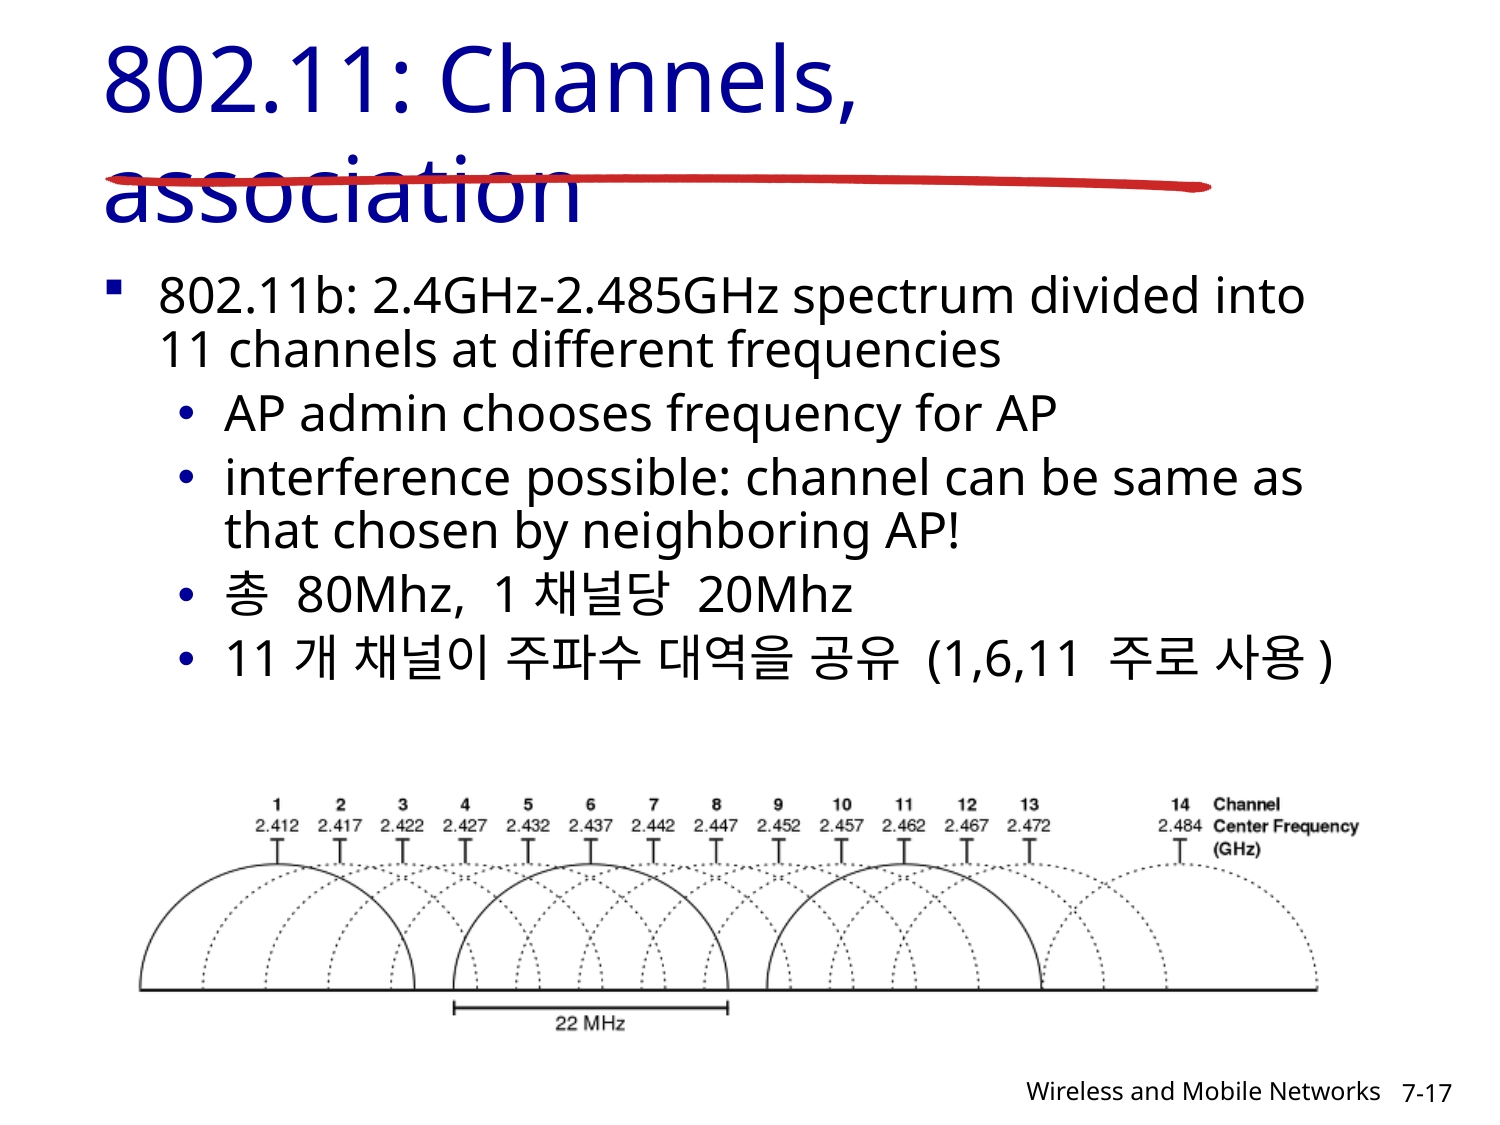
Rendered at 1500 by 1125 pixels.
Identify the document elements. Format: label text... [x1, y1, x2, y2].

footer Wireless and Mobile Networks [960, 1067, 1404, 1110]
slide_number 7-17 [1387, 1069, 1500, 1115]
title 802.11: Channels, association [87, 37, 1363, 225]
picture [99, 168, 1226, 198]
picture [124, 755, 1376, 1047]
list 802.11b: 2.4GHz-2.485GHz spectrum divided into 11 channels at different frequencies AP admin chooses frequency for AP interference possible: channel can be same as that chosen by neighboring AP! 총 80Mhz, 1채널당 20Mhz 11개 채널이 주파수 대역을 공유 (1,6,11 주로 사용) [87, 262, 1363, 1025]
